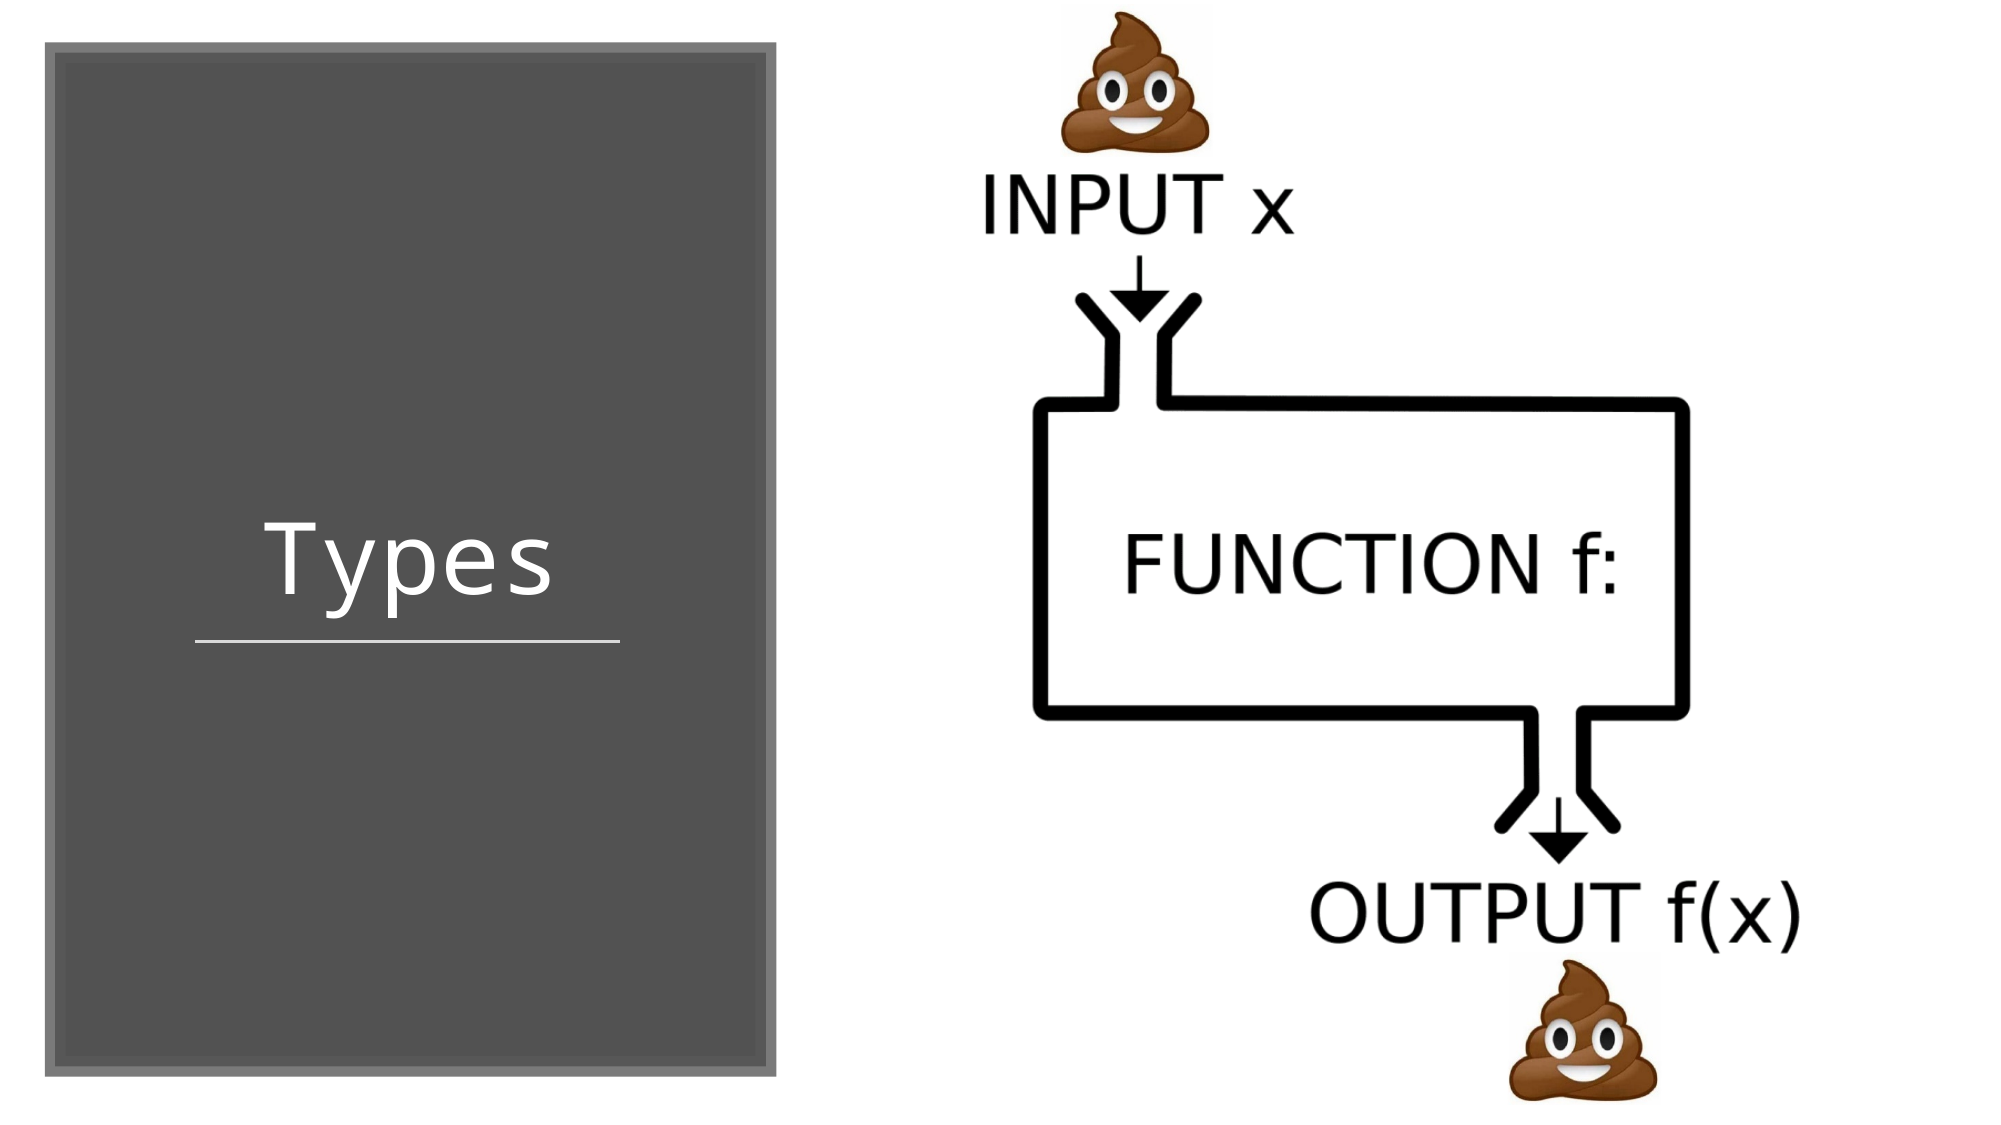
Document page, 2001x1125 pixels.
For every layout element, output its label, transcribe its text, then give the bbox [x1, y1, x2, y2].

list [895, 80, 1871, 1046]
title Types [110, 149, 711, 624]
picture [1060, 4, 1214, 157]
text_box [54, 52, 767, 1067]
picture [1507, 952, 1662, 1105]
